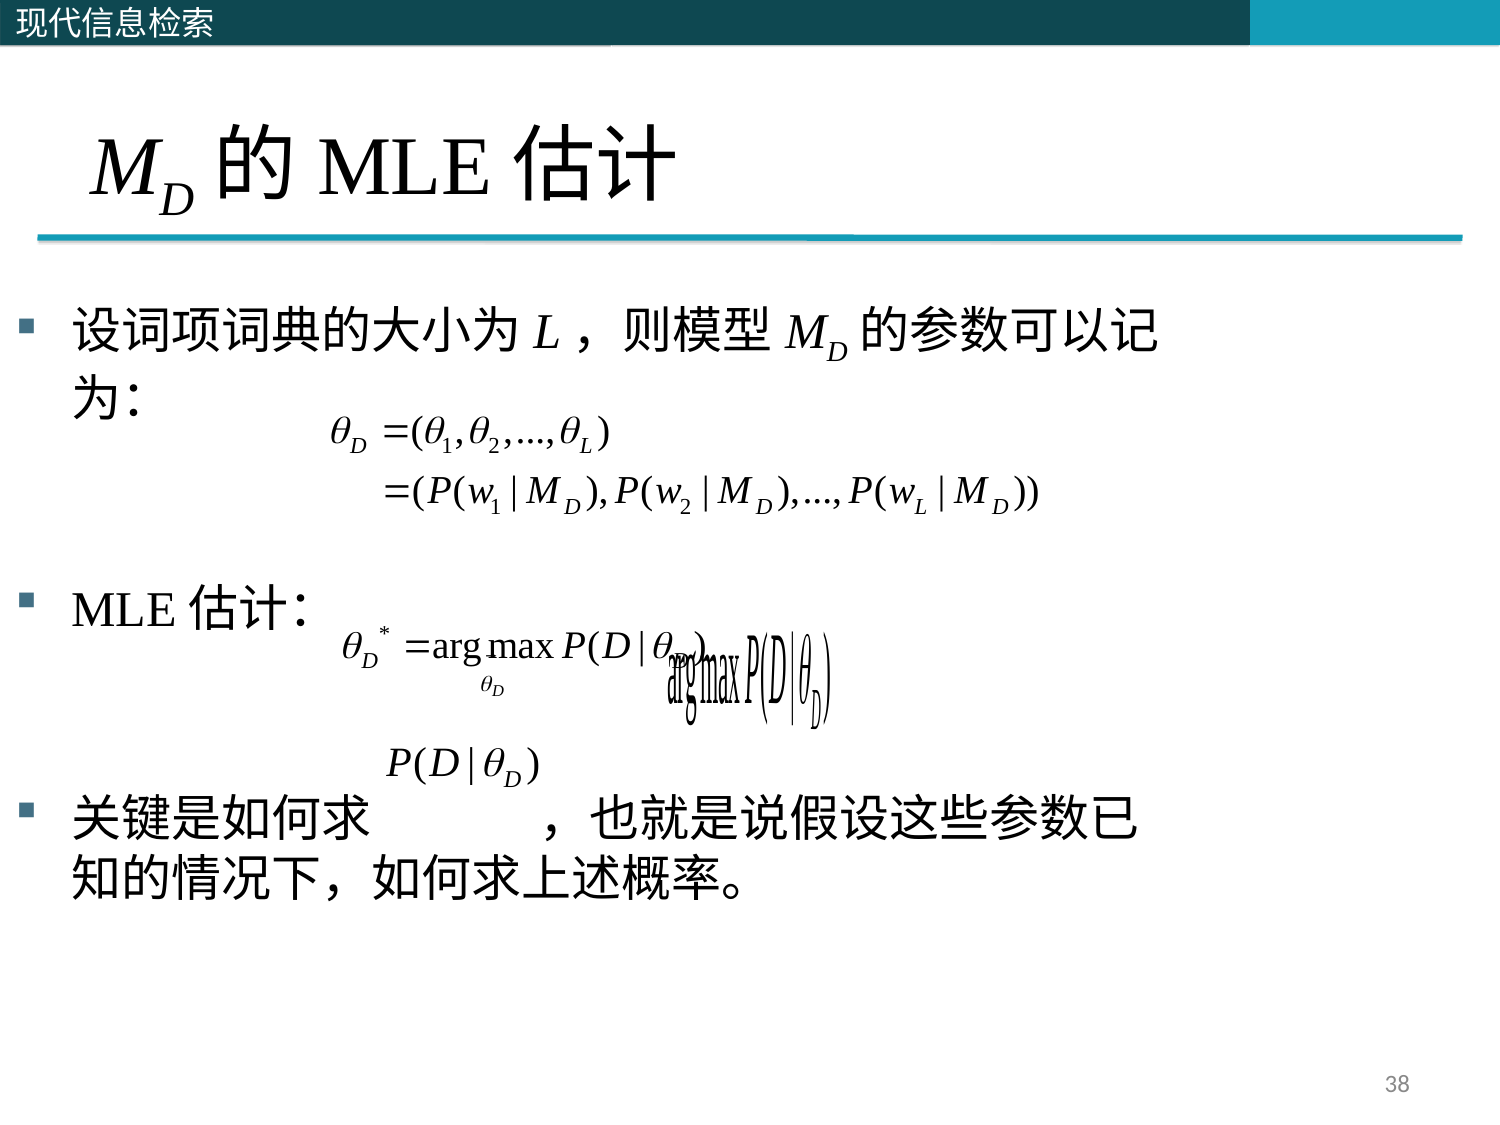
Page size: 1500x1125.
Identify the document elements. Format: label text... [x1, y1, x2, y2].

slide_number 38 [1074, 1062, 1425, 1103]
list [378, 727, 550, 798]
title MD的MLE估计 [74, 44, 1426, 233]
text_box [336, 612, 715, 705]
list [663, 582, 837, 755]
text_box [324, 396, 1049, 523]
list 设词项词典的大小为L，则模型MD的参数可以记为： MLE估计： 关键是如何求 ，也就是说假设这些参数已知的情况下，如何求上述概率。 [0, 290, 1182, 929]
